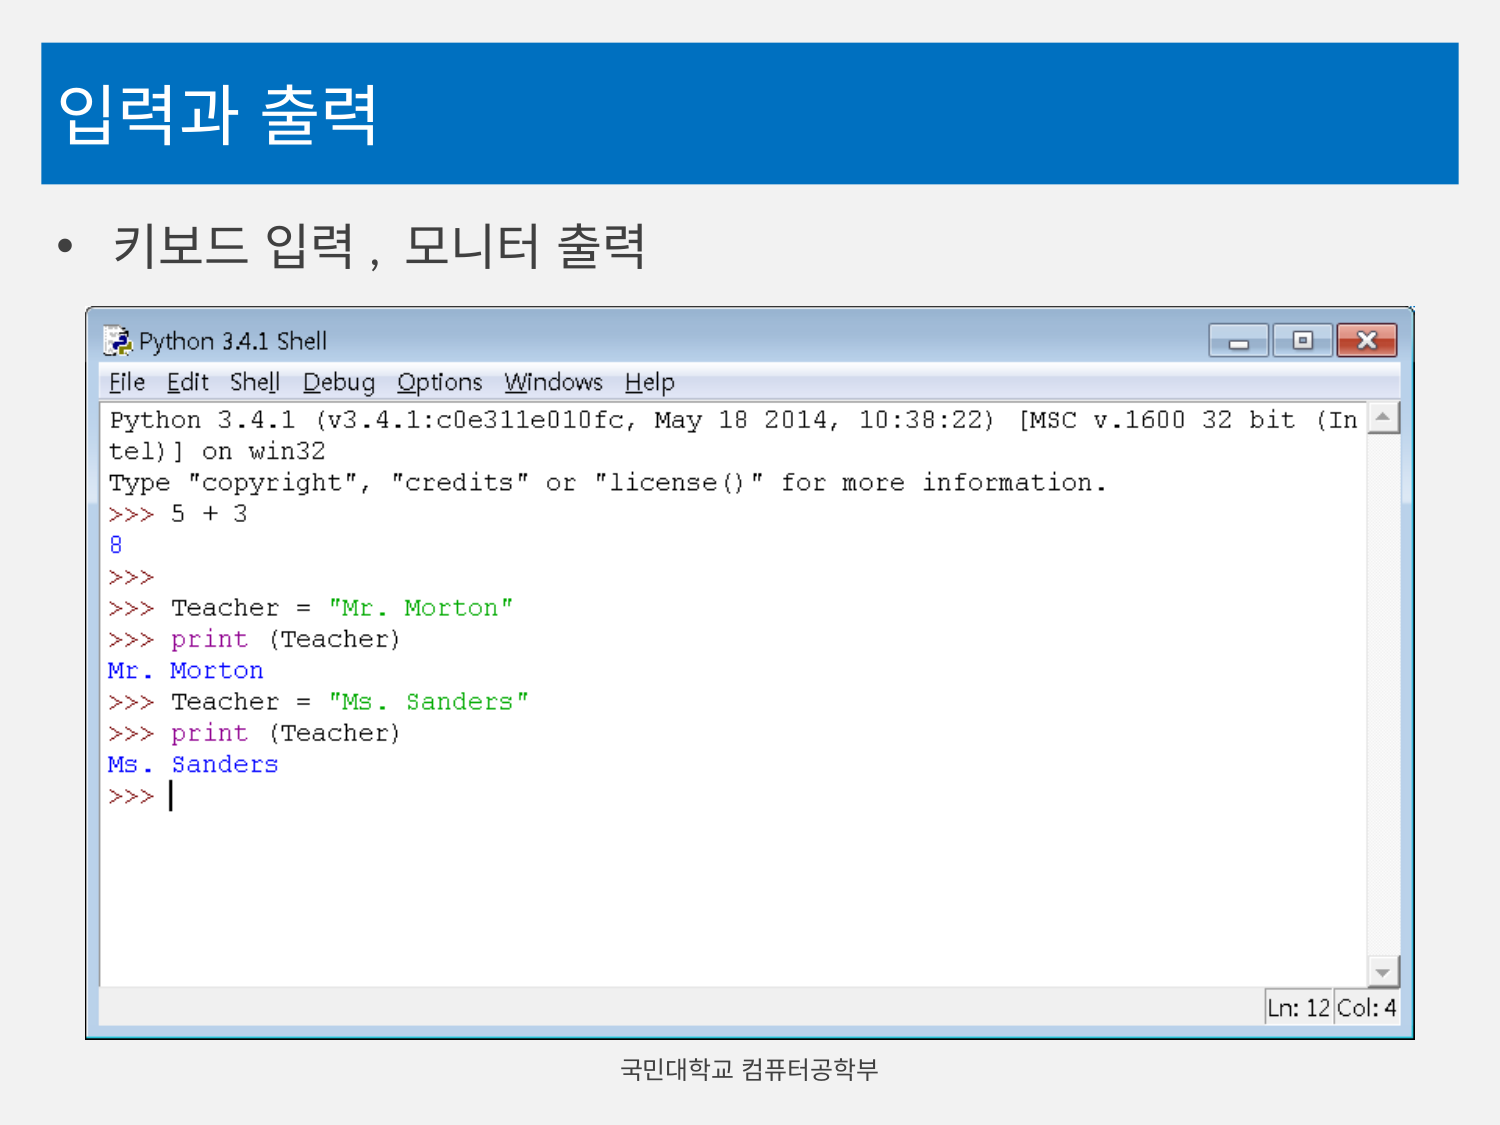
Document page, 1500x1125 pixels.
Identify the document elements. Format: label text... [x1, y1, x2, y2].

footer 국민대학교 컴퓨터공학부 [466, 1049, 1034, 1103]
picture [84, 306, 1415, 1040]
list 키보드 입력, 모니터 출력 [41, 208, 1459, 1000]
title 입력과 출력 [41, 42, 1459, 185]
